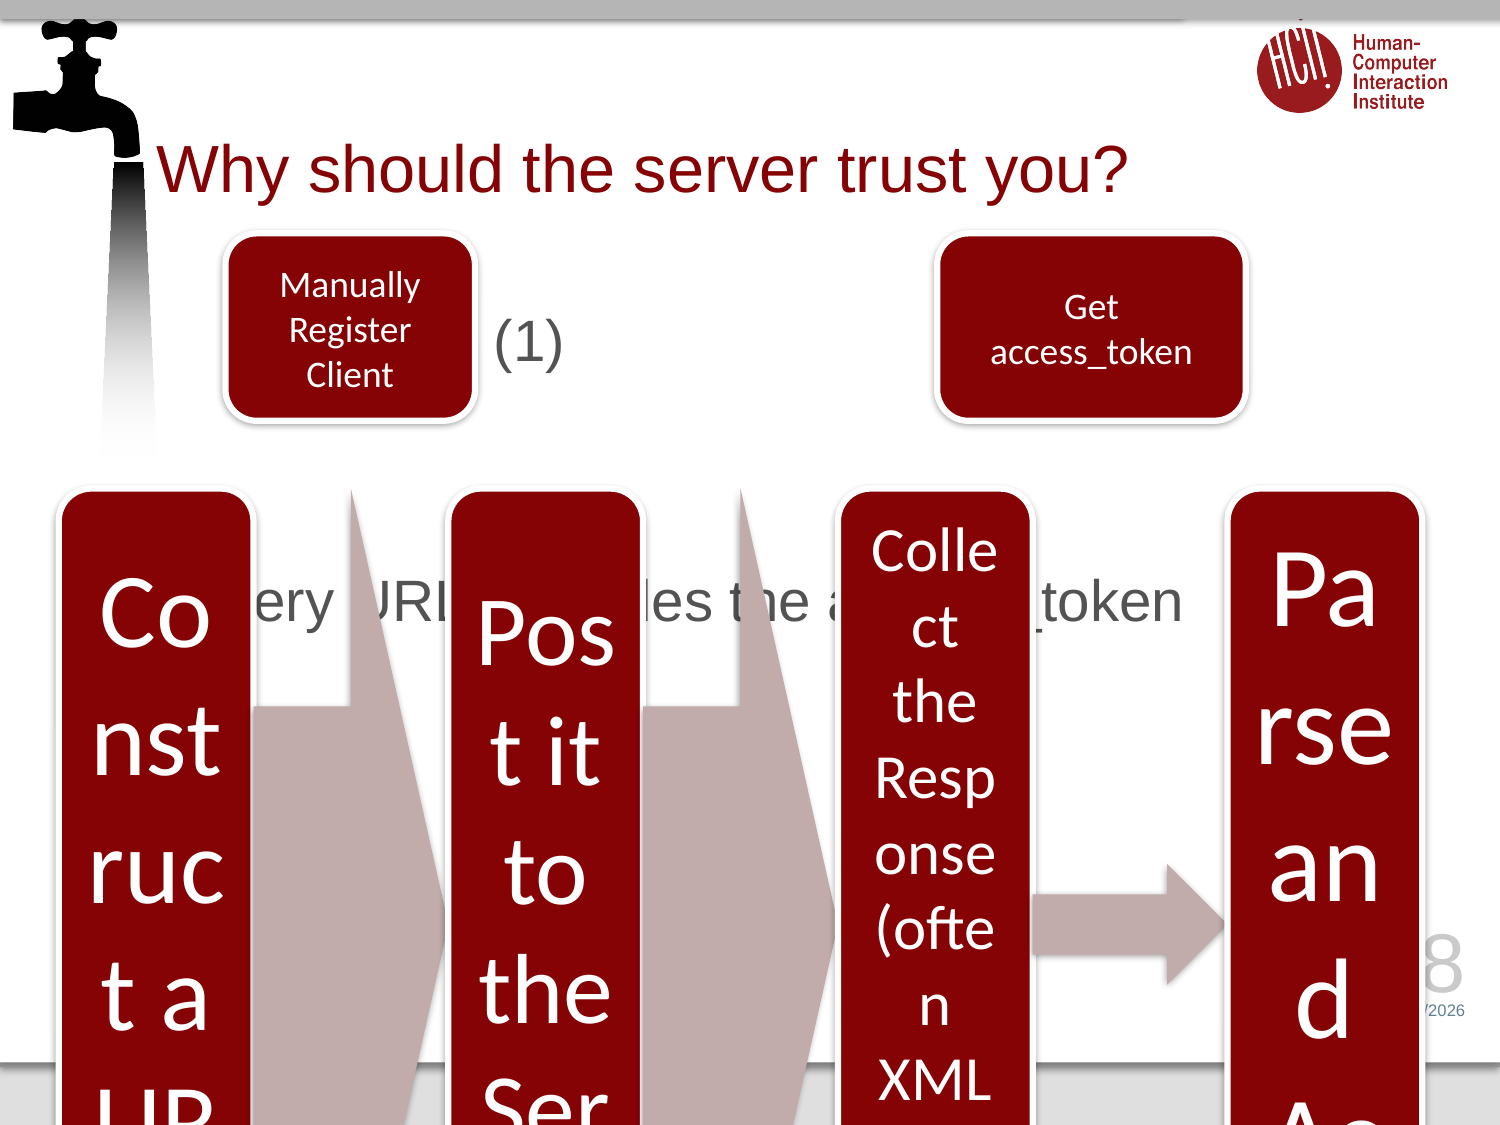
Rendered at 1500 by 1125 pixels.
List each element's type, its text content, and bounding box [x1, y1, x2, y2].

picture [13, 20, 140, 158]
list (1) (1+) Every URL: includes the access_token [185, 303, 1342, 486]
text_box Manually Register Client [222, 230, 479, 424]
title Why should the server trust you? [156, 50, 1187, 214]
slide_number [1431, 1009, 1479, 1020]
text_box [58, 488, 1423, 1125]
slide_number 38 [1431, 924, 1479, 1009]
picture [1257, 20, 1447, 113]
text_box Get access_token [934, 230, 1249, 424]
